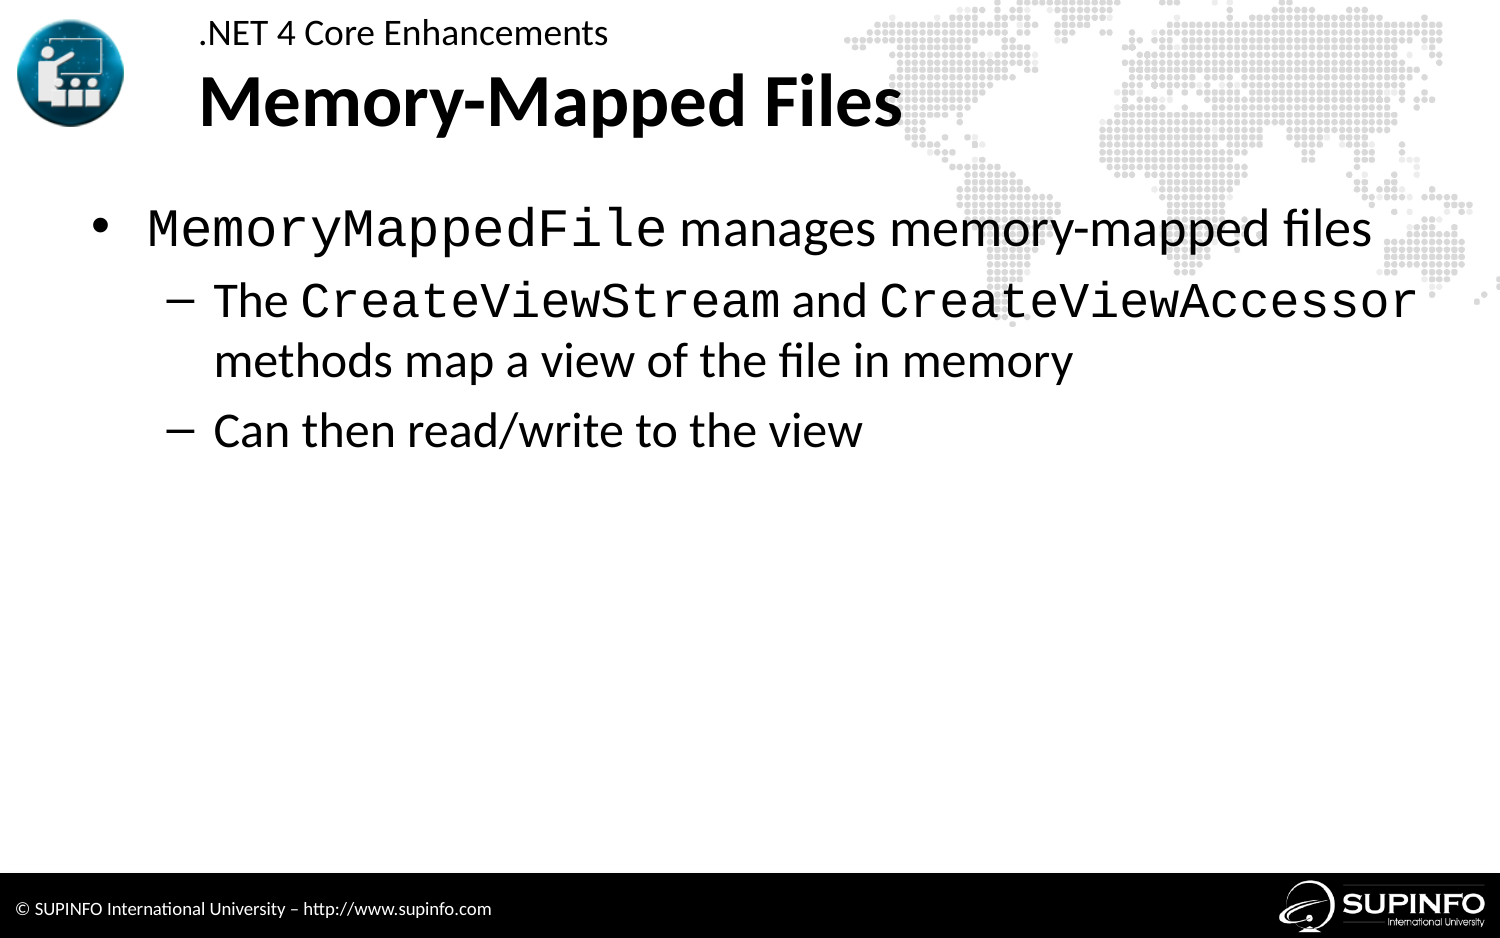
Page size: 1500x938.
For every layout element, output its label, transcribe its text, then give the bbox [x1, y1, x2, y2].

picture [39, 46, 101, 107]
picture [844, 0, 1500, 327]
list MemoryMappedFile manages memory-mapped files The CreateViewStream and CreateViewAccessor methods map a view of the file in memory Can then read/write to the view [76, 185, 1436, 880]
picture [17, 19, 125, 127]
picture [1269, 870, 1494, 938]
list .NET 4 Core Enhancements [183, 0, 1459, 56]
picture [49, 37, 102, 75]
text_box [419, 28, 450, 90]
title Memory-Mapped Files [183, 56, 1459, 138]
